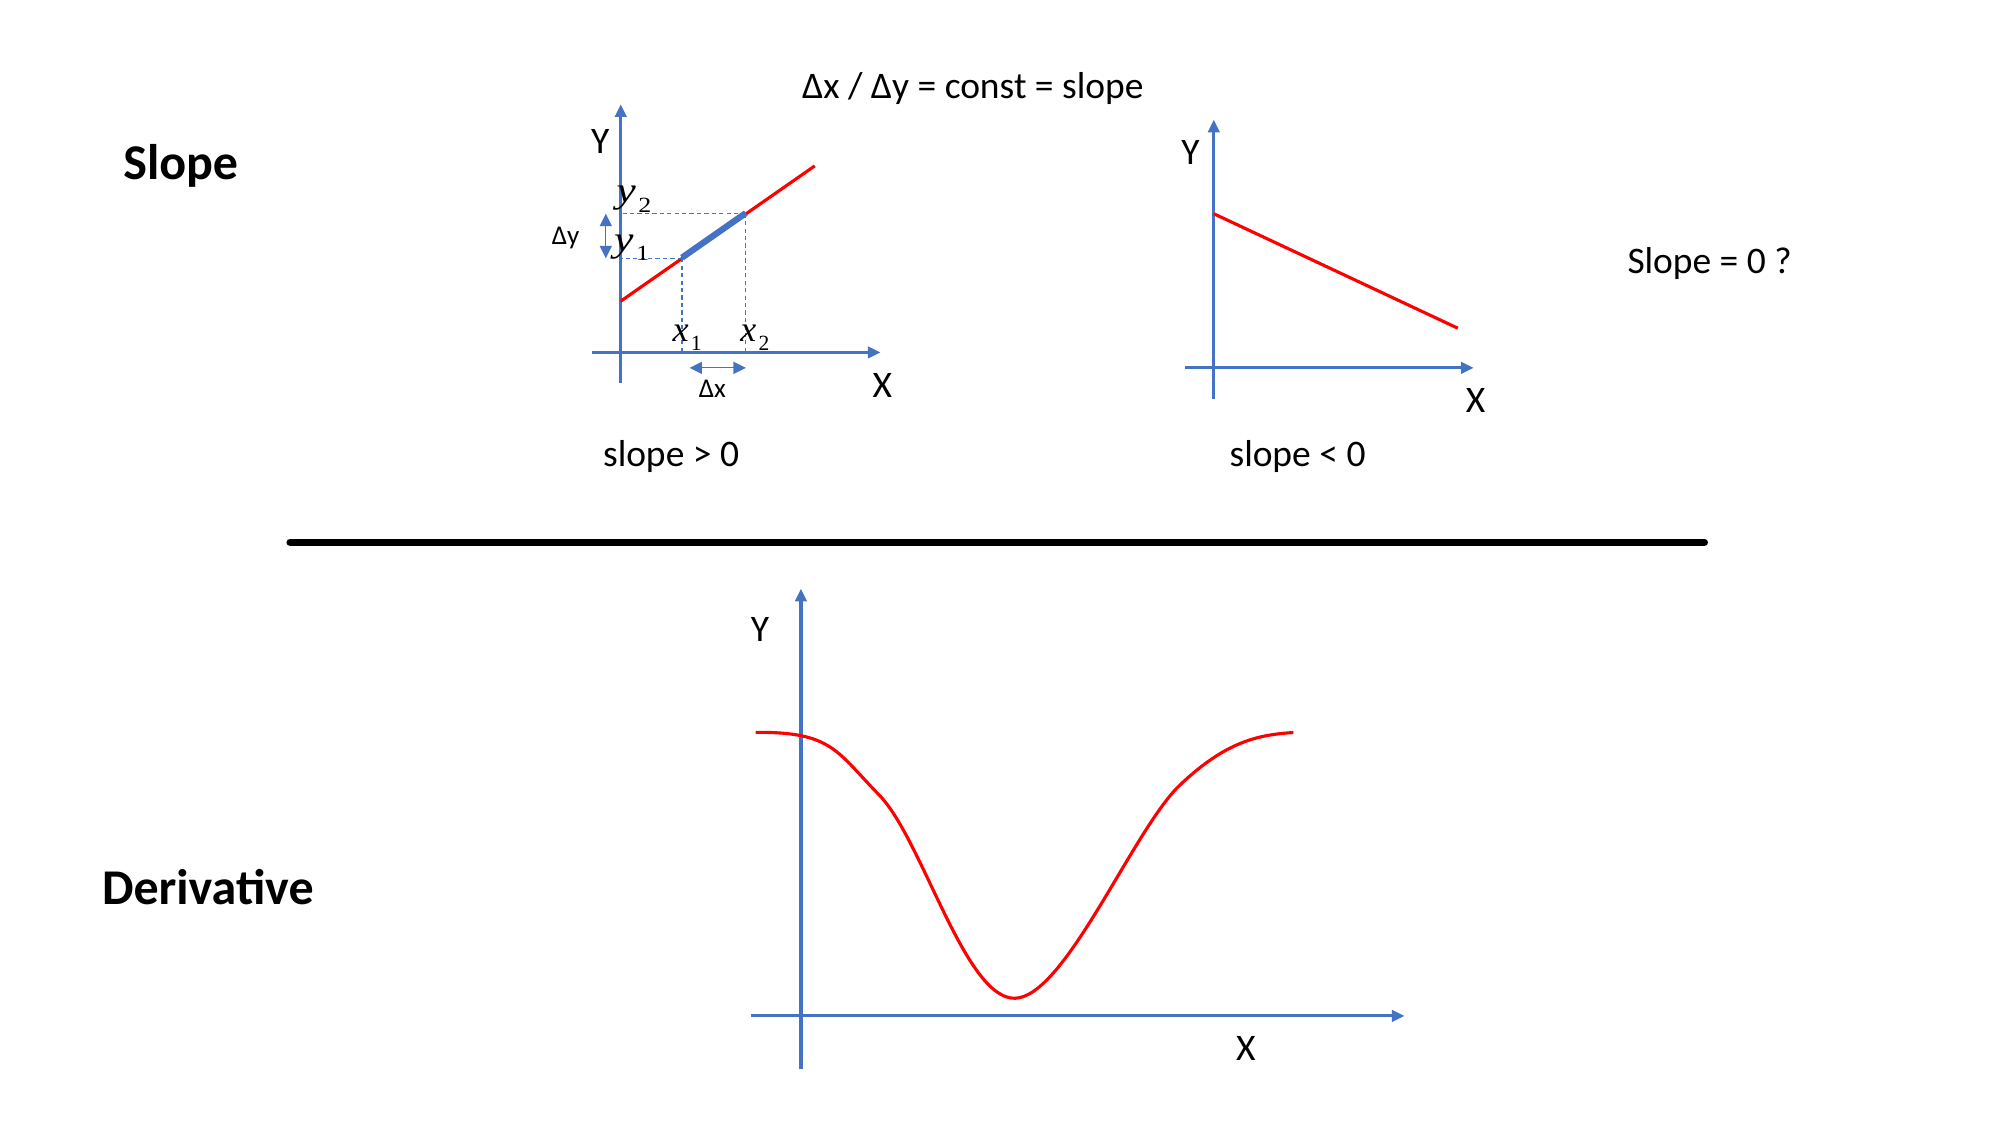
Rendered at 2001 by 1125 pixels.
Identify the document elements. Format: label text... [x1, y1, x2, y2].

text_box Δx / Δy = const = slope [787, 53, 1174, 114]
list Derivative [87, 787, 400, 924]
text_box slope > 0 [588, 421, 852, 482]
text_box slope < 0 [1214, 421, 1479, 482]
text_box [681, 214, 745, 258]
text_box Δy [537, 210, 583, 258]
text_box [583, 104, 888, 384]
list Slope [108, 62, 362, 198]
text_box Δx [684, 384, 743, 411]
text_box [736, 588, 1405, 1070]
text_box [1173, 119, 1481, 399]
text_box Slope = 0 ? [1612, 229, 1884, 289]
